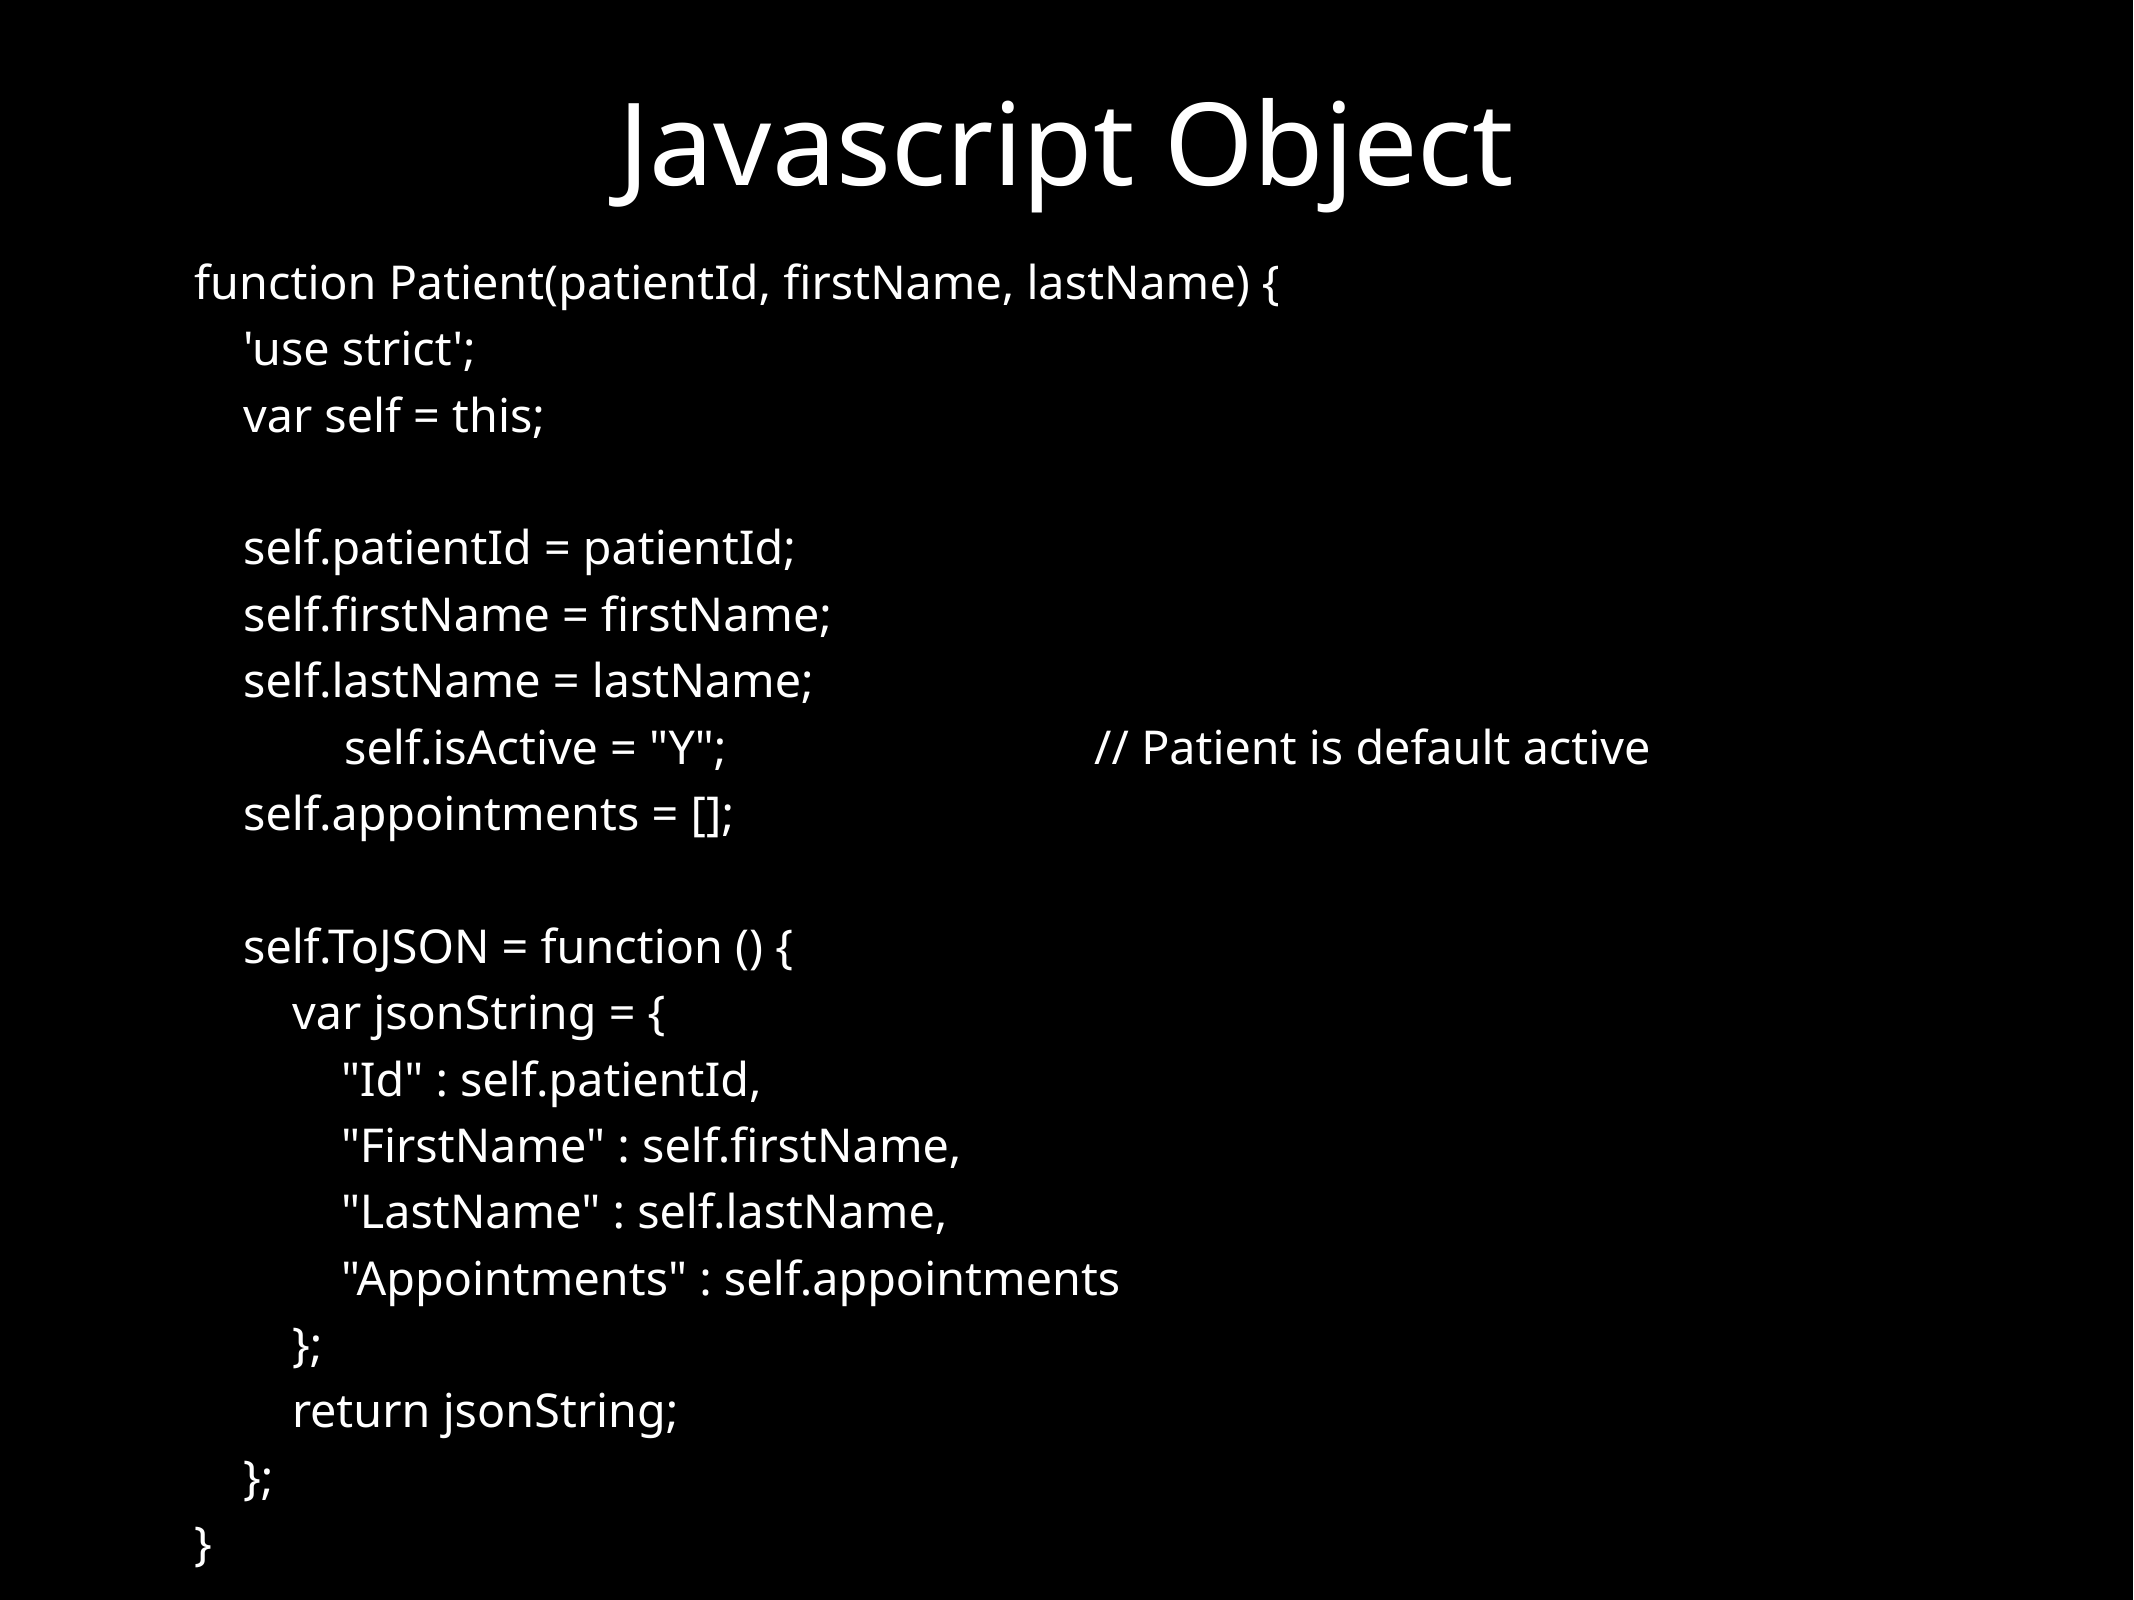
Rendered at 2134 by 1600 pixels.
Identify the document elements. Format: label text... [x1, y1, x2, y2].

list function Patient(patientId, firstName, lastName) { 'use strict'; var self = this; self.patientId = patientId; self.firstName = firstName; self.lastName = lastName; self.isActive = "Y"; // Patient is default active self.appointments = []; self.ToJSON = function () { var jsonString = { "Id" : self.patientId, "FirstName" : self.firstName, "LastName" : self.lastName, "Appointments" : self.appointments }; return jsonString; }; } [185, 243, 1901, 1572]
title Javascript Object [155, 41, 1978, 237]
